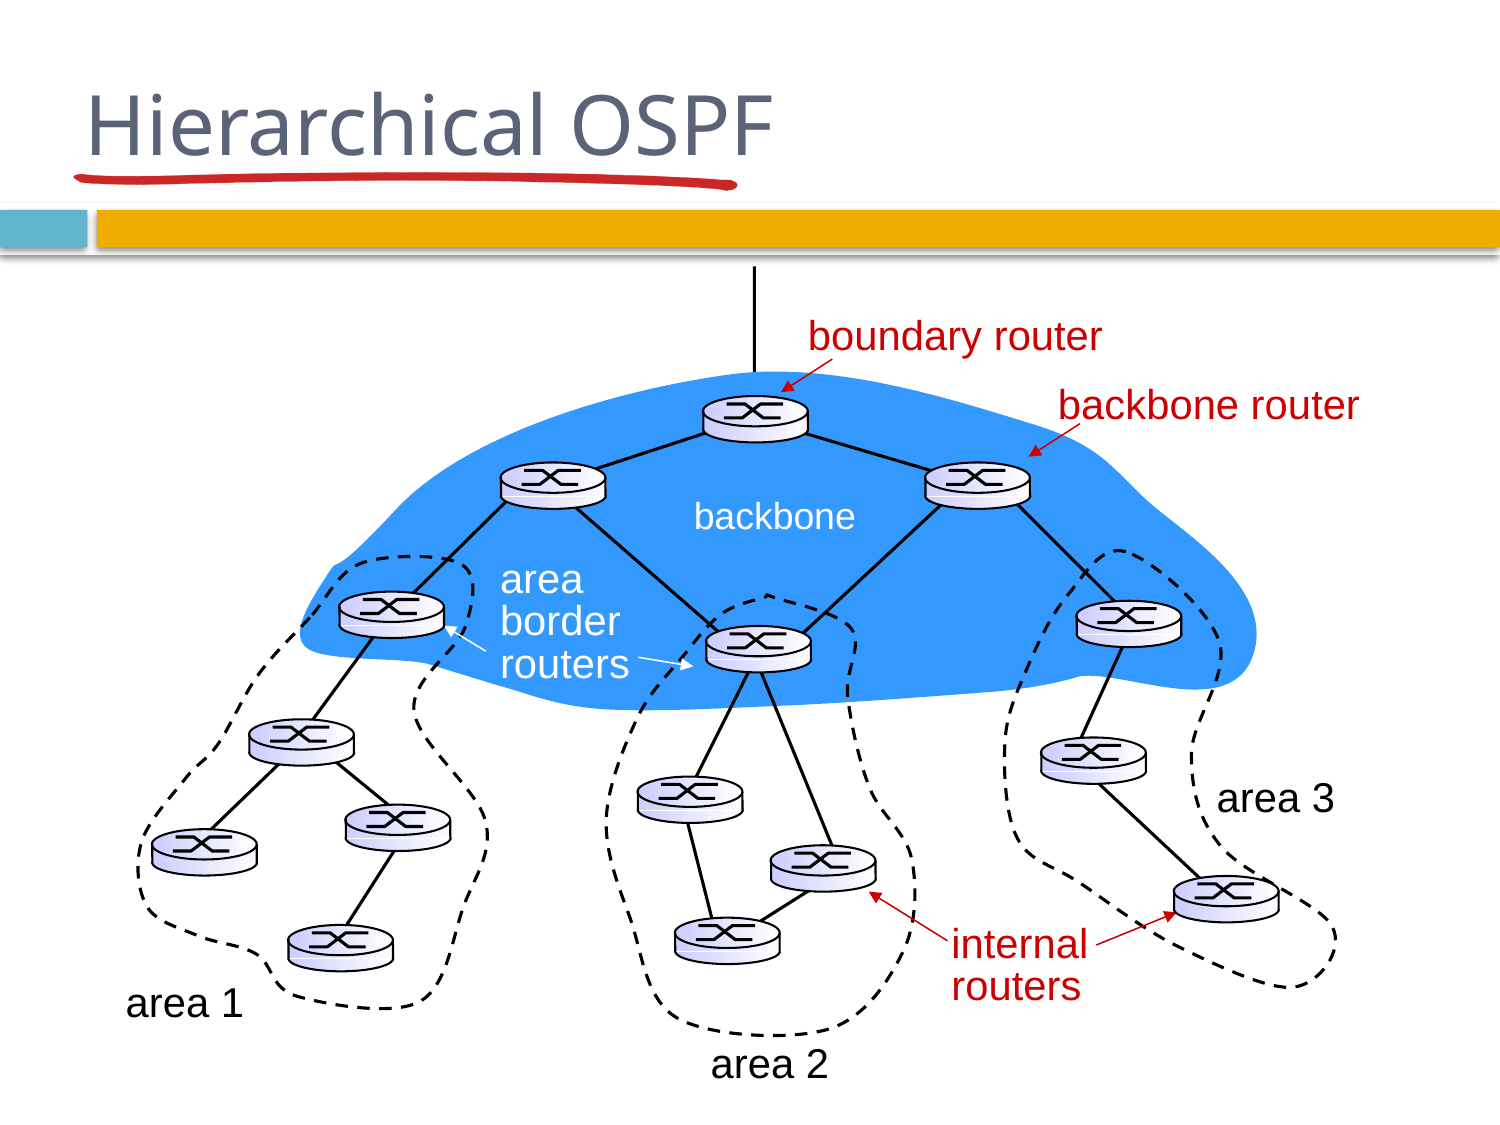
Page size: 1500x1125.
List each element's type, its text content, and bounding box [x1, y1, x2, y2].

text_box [110, 300, 1377, 1096]
picture [70, 167, 746, 197]
title Hierarchical OSPF [70, 27, 799, 216]
